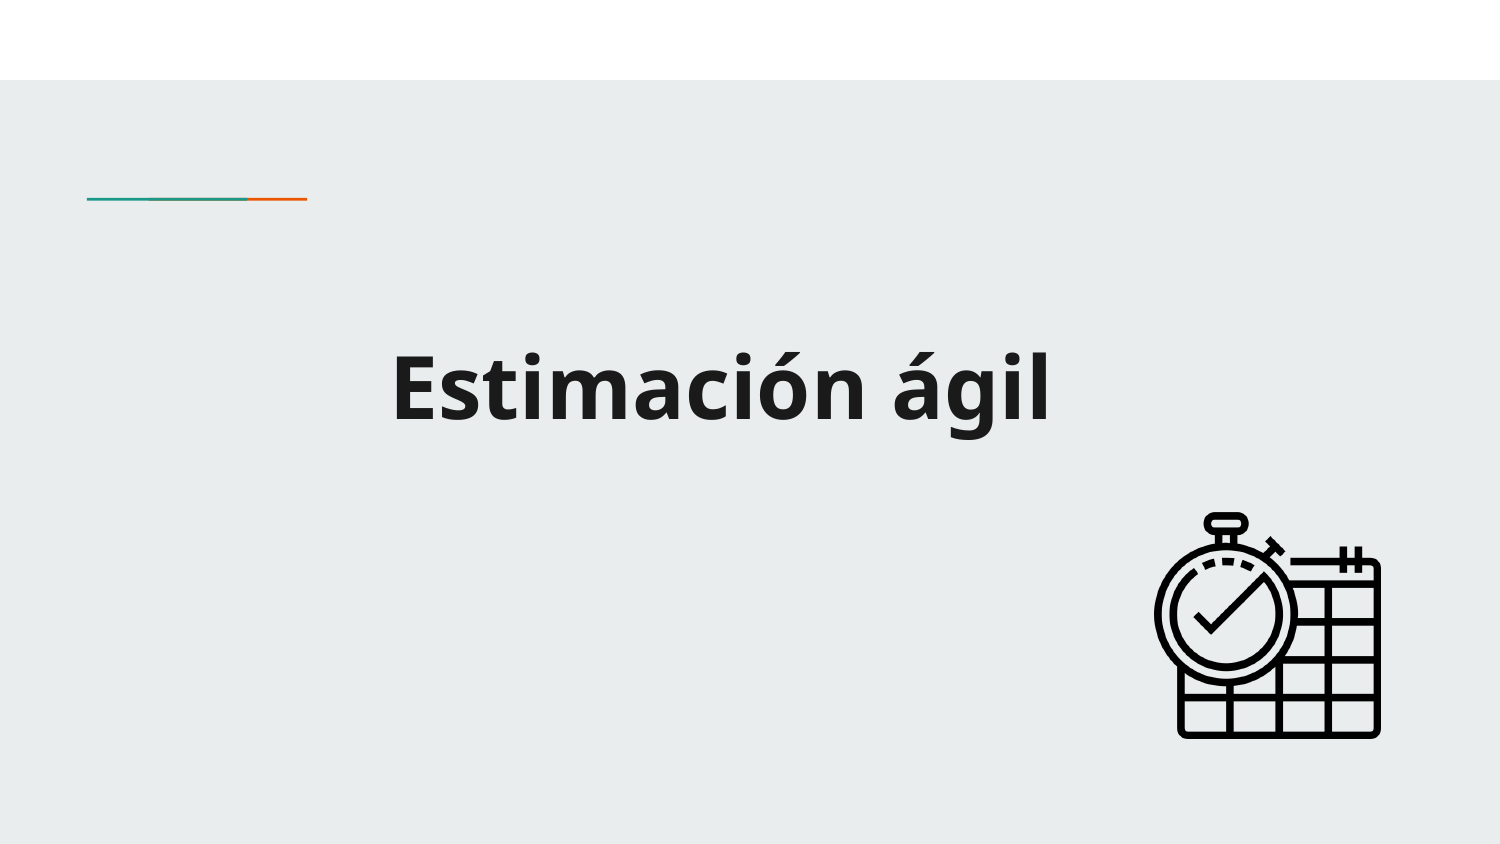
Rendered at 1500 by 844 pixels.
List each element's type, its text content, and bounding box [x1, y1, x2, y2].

title Estimación ágil [374, 311, 1108, 585]
picture [1153, 512, 1381, 740]
